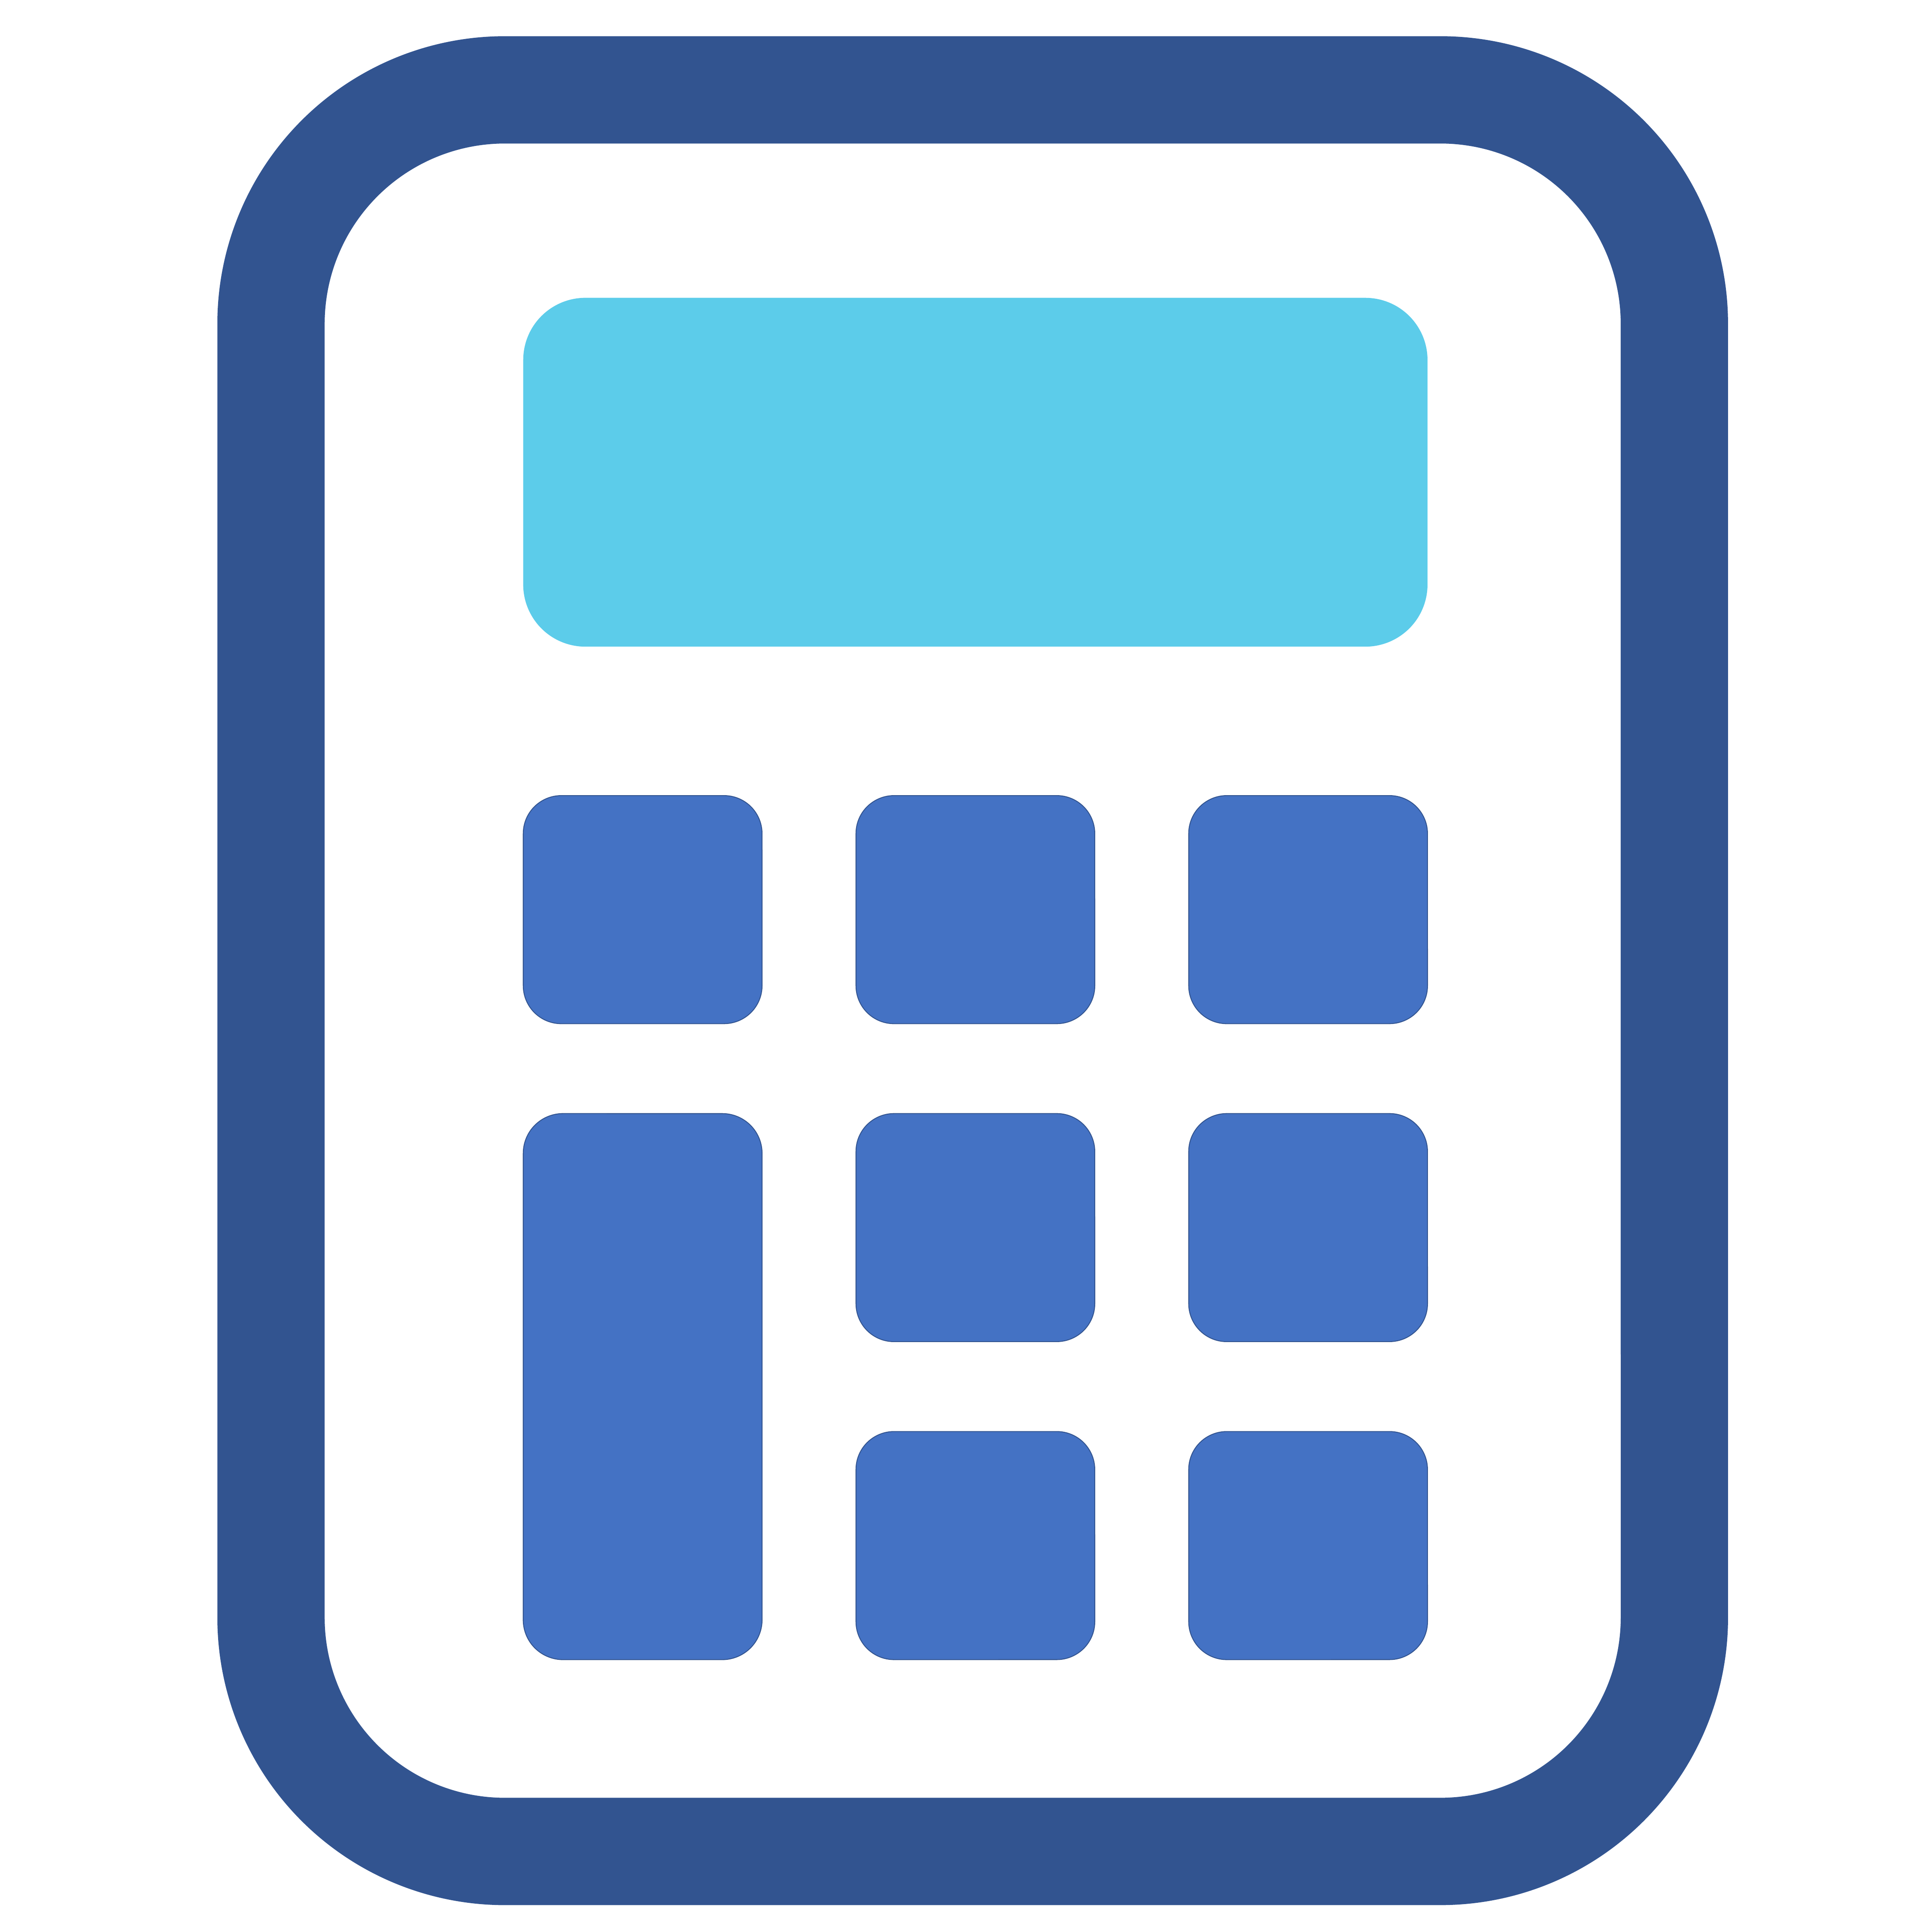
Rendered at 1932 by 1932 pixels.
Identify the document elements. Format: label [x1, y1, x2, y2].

text_box [522, 297, 1428, 647]
text_box [855, 1113, 1096, 1342]
text_box [1188, 1431, 1428, 1660]
text_box [270, 89, 1675, 1852]
text_box [1188, 795, 1428, 1024]
text_box [855, 795, 1096, 1024]
text_box [1188, 1113, 1428, 1342]
text_box [522, 795, 763, 1024]
text_box [855, 1431, 1096, 1660]
text_box [522, 1113, 763, 1660]
